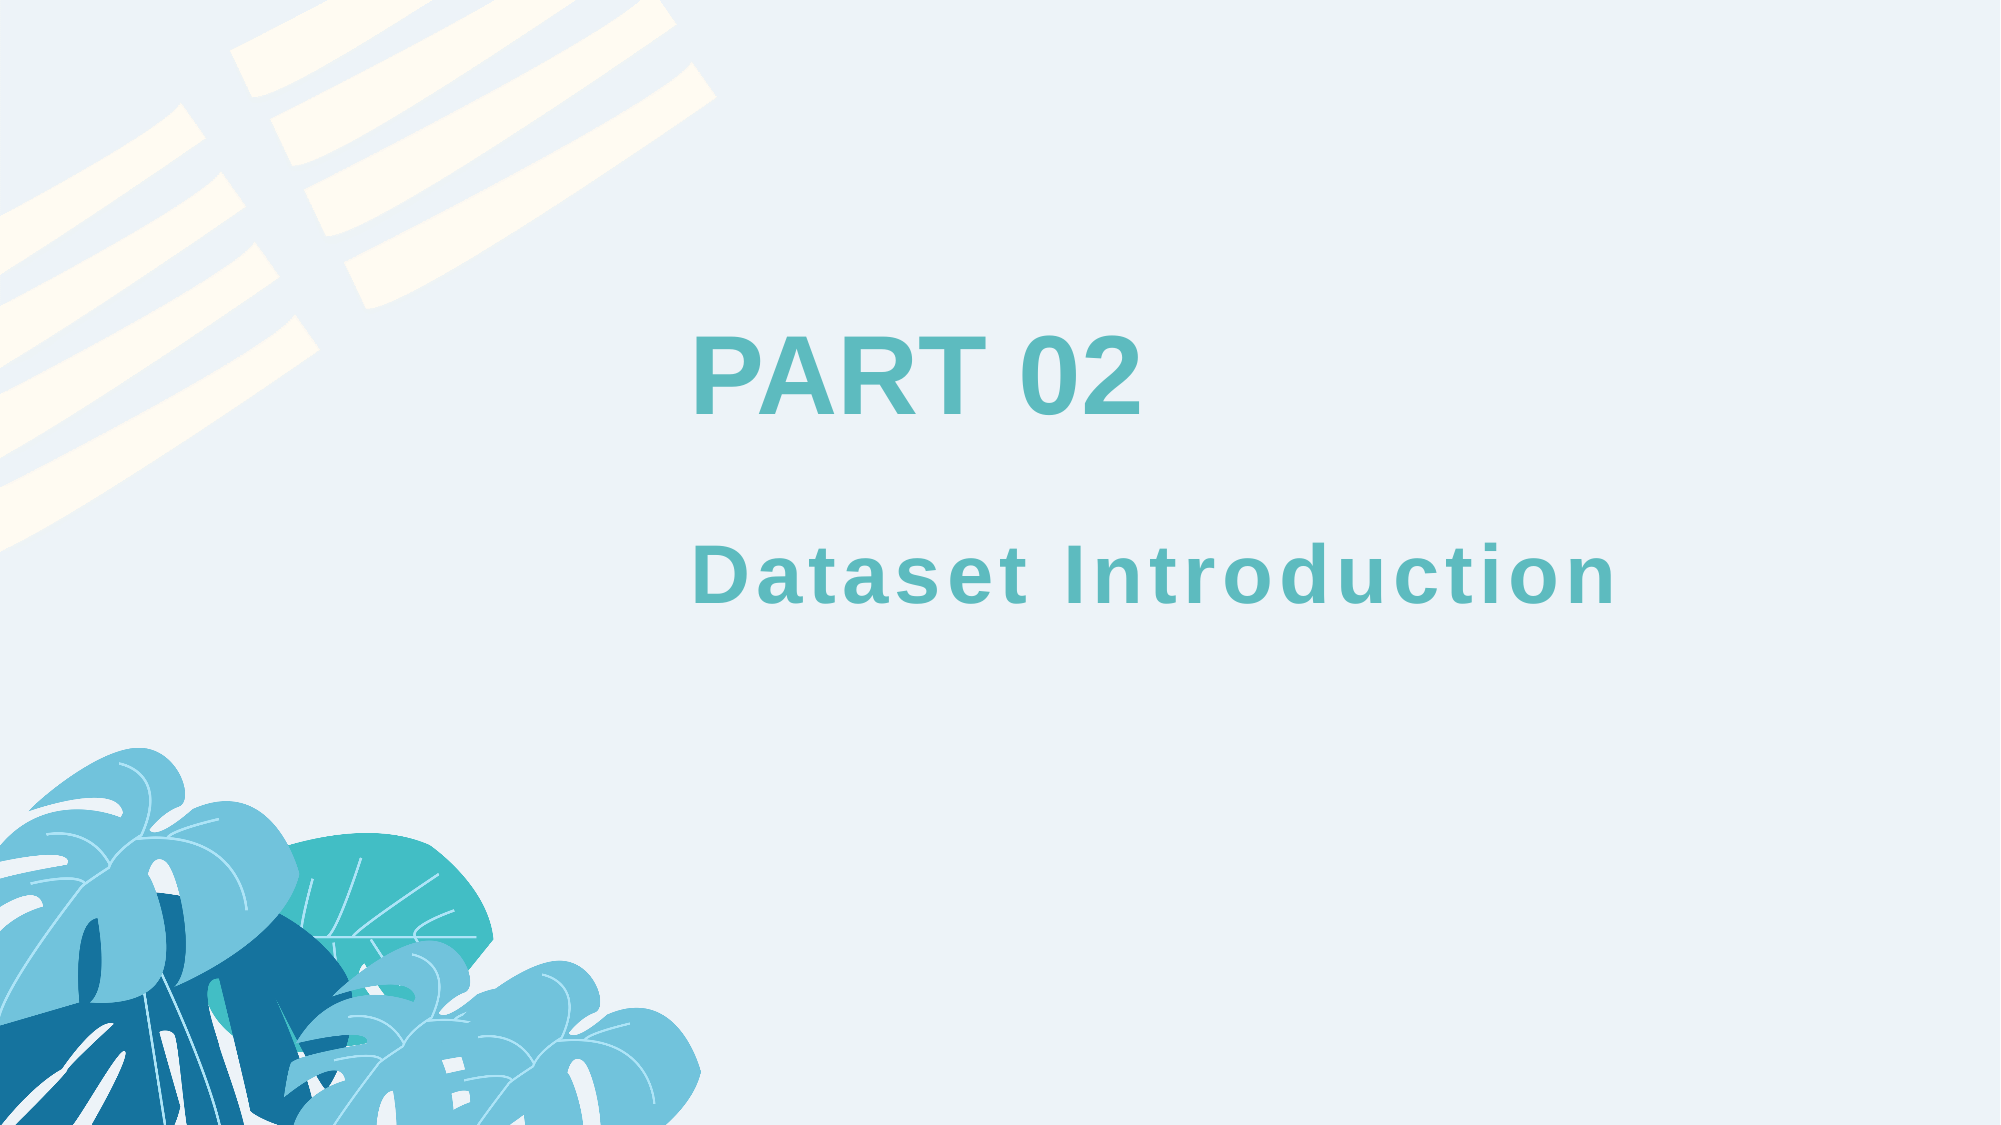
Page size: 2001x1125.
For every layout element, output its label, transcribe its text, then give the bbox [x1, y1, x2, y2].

title Dataset Introduction [675, 504, 1683, 628]
picture [0, 0, 2001, 1125]
text_box PART 02 [675, 277, 1193, 445]
